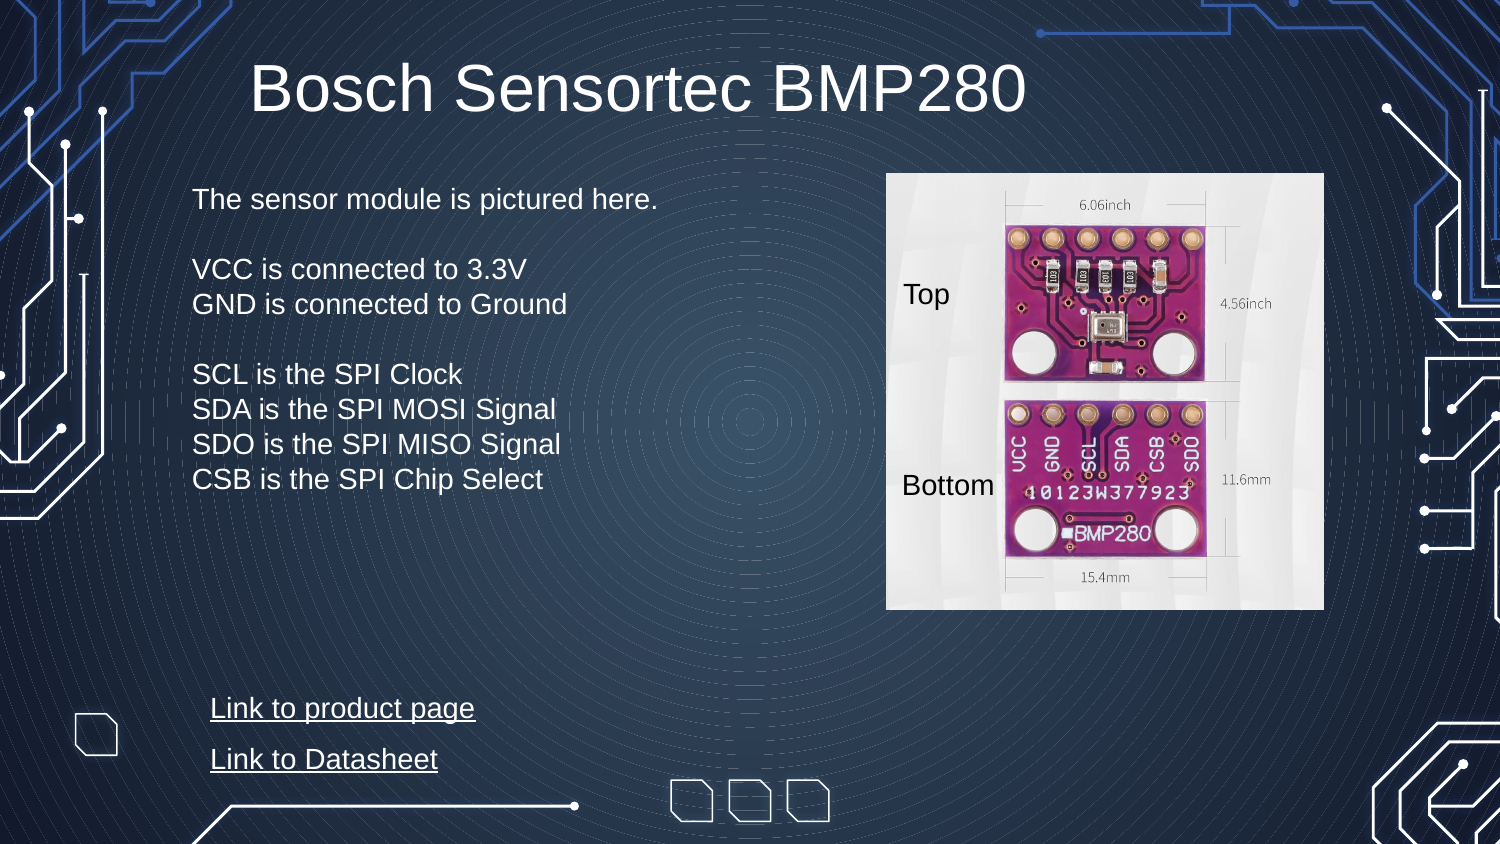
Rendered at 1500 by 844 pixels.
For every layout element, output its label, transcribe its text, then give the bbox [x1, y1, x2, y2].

text_box The sensor module is pictured here. VCC is connected to 3.3V GND is connected to Ground SCL is the SPI Clock SDA is the SPI MOSI Signal SDO is the SPI MISO Signal CSB is the SPI Chip Select [177, 173, 683, 503]
text_box Link to product page [195, 682, 491, 732]
text_box Bosch Sensortec BMP280 [235, 37, 1043, 133]
picture [886, 173, 1324, 611]
text_box Link to Datasheet [195, 732, 454, 783]
